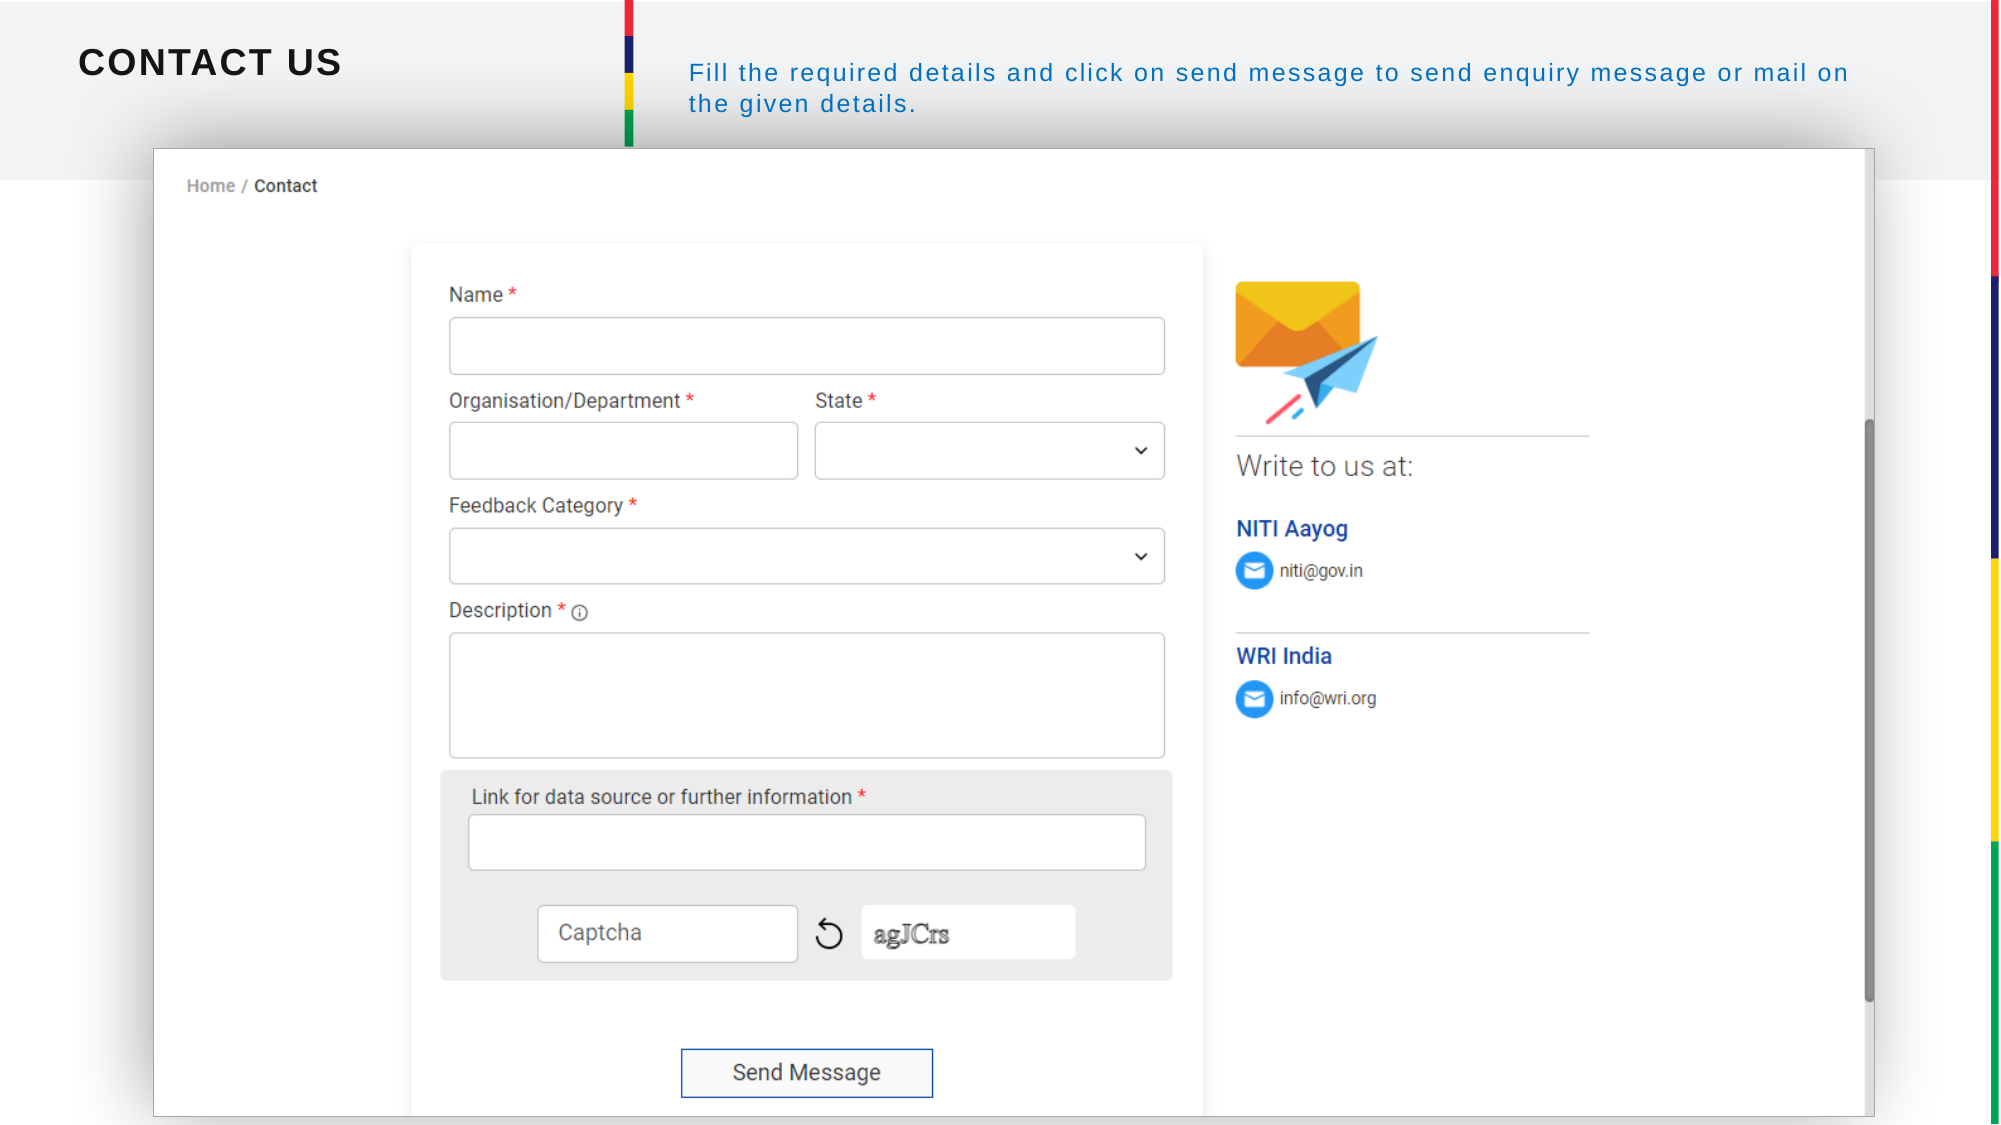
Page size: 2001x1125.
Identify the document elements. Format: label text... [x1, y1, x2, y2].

text_box Fill the required details and click on send message to send enquiry message or mail on the given details. [673, 47, 1883, 125]
text_box CONTACT US [63, 38, 624, 91]
text_box [0, 1, 624, 181]
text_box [1991, 0, 1999, 1124]
picture [153, 148, 1875, 1117]
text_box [624, 0, 634, 147]
text_box [634, 1, 1991, 181]
